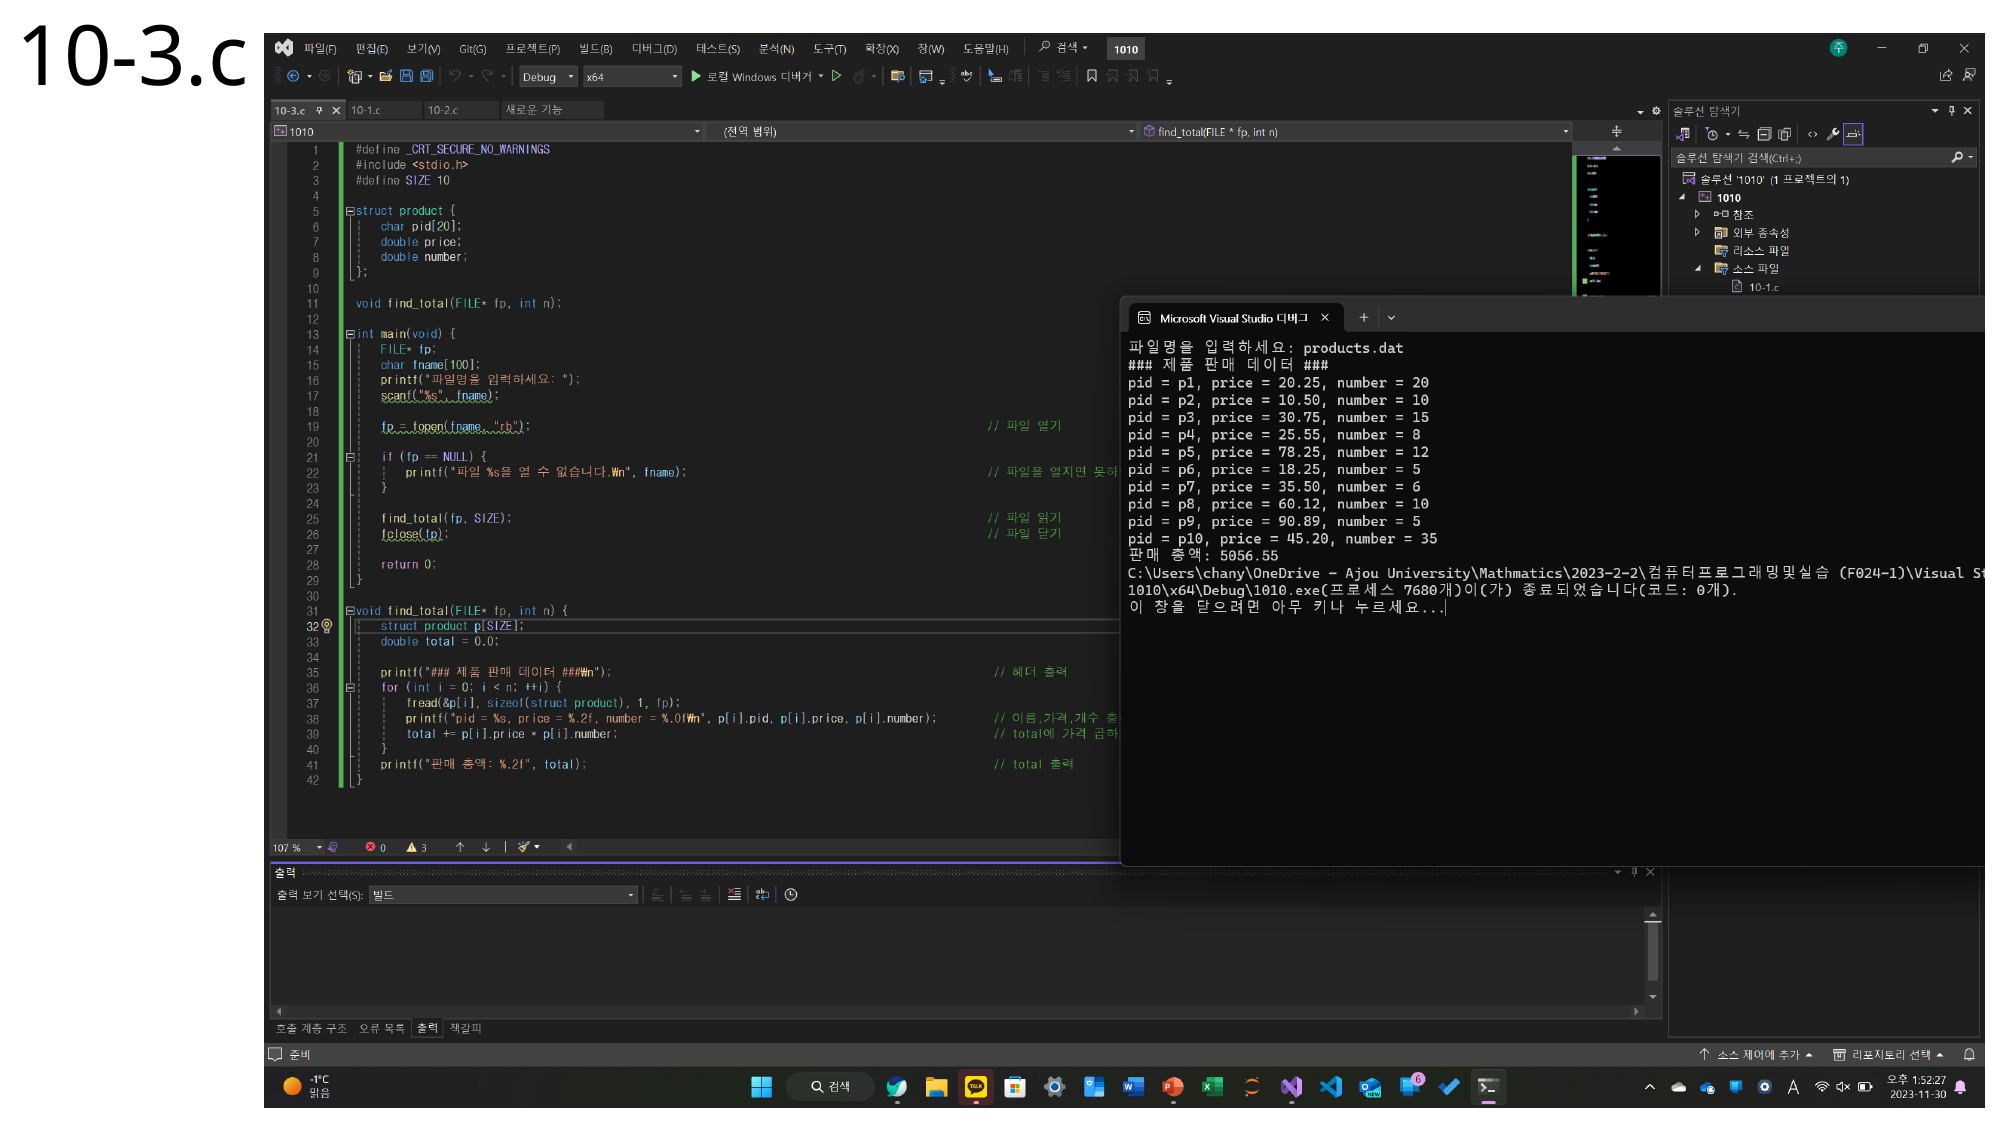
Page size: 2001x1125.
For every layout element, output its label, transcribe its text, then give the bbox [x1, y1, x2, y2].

picture [264, 33, 1985, 1108]
title 10-3.c [0, 0, 265, 111]
